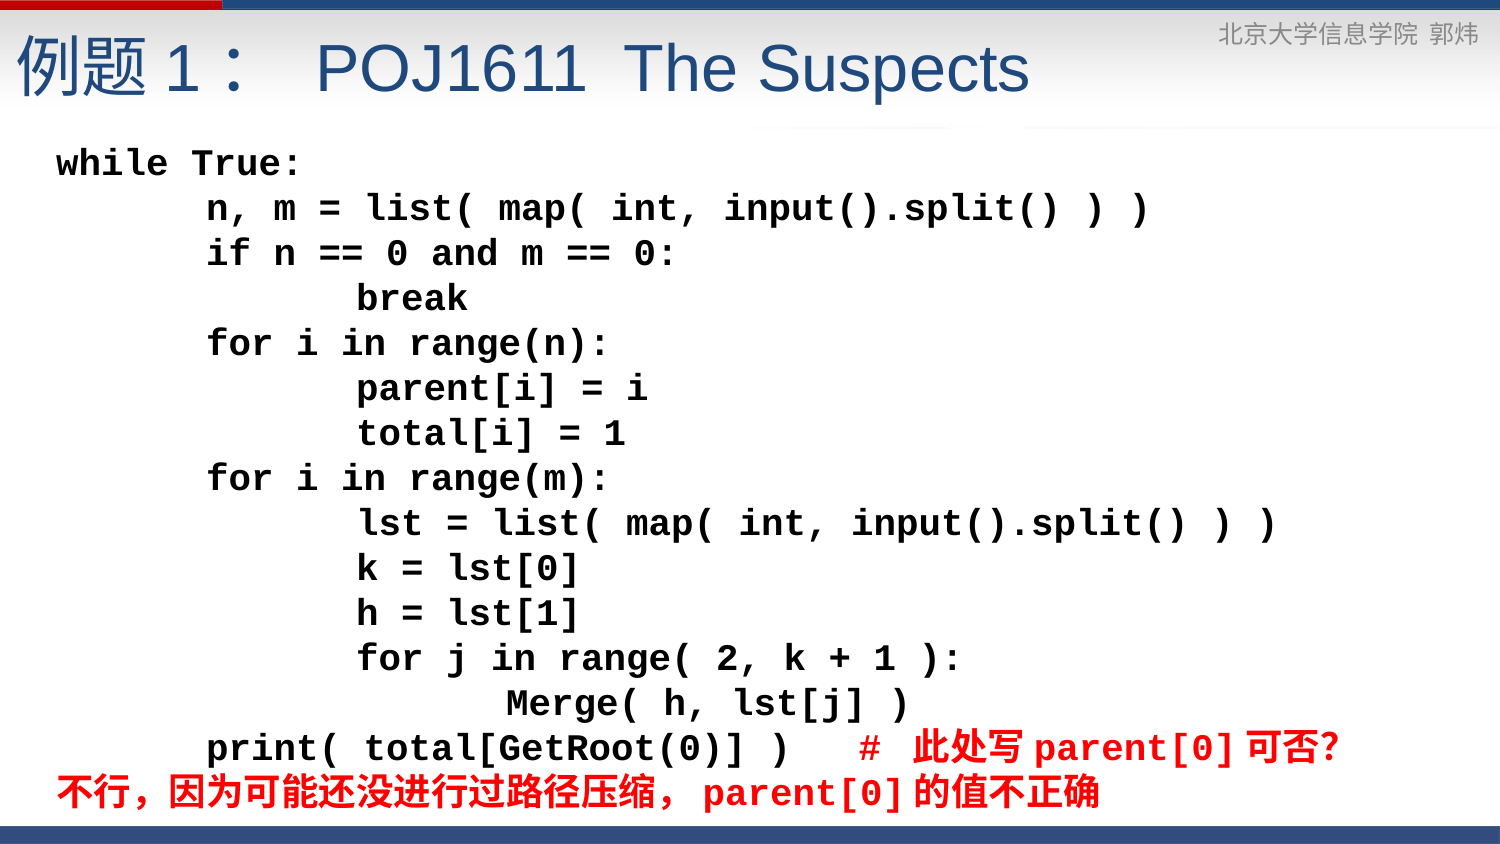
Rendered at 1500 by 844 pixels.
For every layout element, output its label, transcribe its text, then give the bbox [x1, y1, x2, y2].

text_box while True: n, m = list( map( int, input().split() ) ) if n == 0 and m == 0: break for i in range(n): parent[i] = i total[i] = 1 for i in range(m): lst = list( map( int, input().split() ) ) k = lst[0] h = lst[1] for j in range( 2, k + 1 ): Merge( h, lst[j] ) print( total[GetRoot(0)] ) # 此处写parent[0]可否？ 不行，因为可能还没进行过路径压缩，parent[0]的值不正确 [41, 130, 1483, 844]
picture [1372, 10, 1500, 129]
title 例题1： POJ1611 The Suspects [0, 0, 1372, 131]
